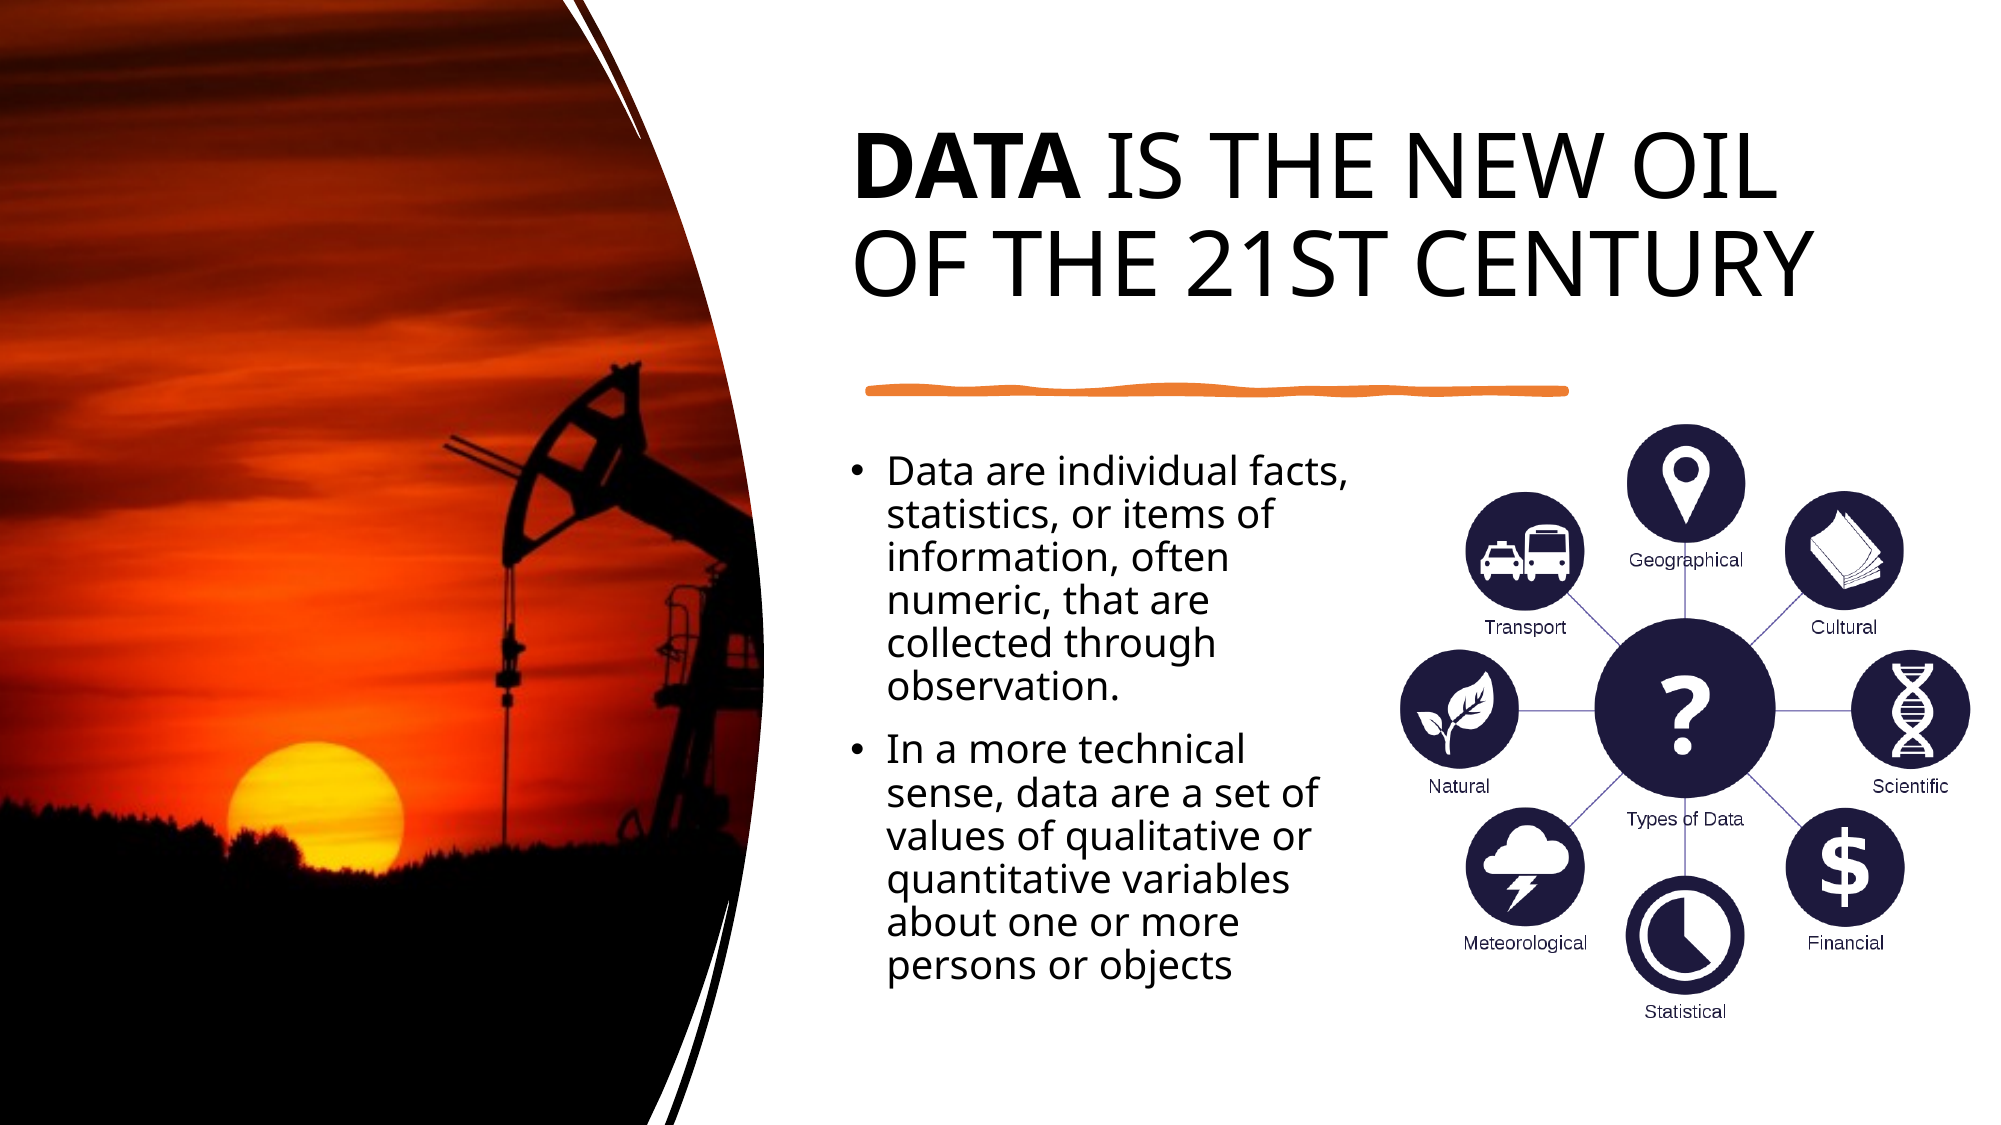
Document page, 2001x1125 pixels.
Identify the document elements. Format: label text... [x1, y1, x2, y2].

picture [1386, 410, 1983, 1033]
title DATA IS THE NEW OIL OF THE 21ST CENTURY [835, 31, 1861, 324]
text_box [867, 385, 1567, 396]
picture [0, 0, 764, 1125]
list Data are individual facts, statistics, or items of information, often numeric, that are collected through observation. In a more technical sense, data are a set of values of qualitative or quantitative variables about one or more persons or objects [835, 442, 1370, 1000]
text_box [764, 0, 2000, 1125]
